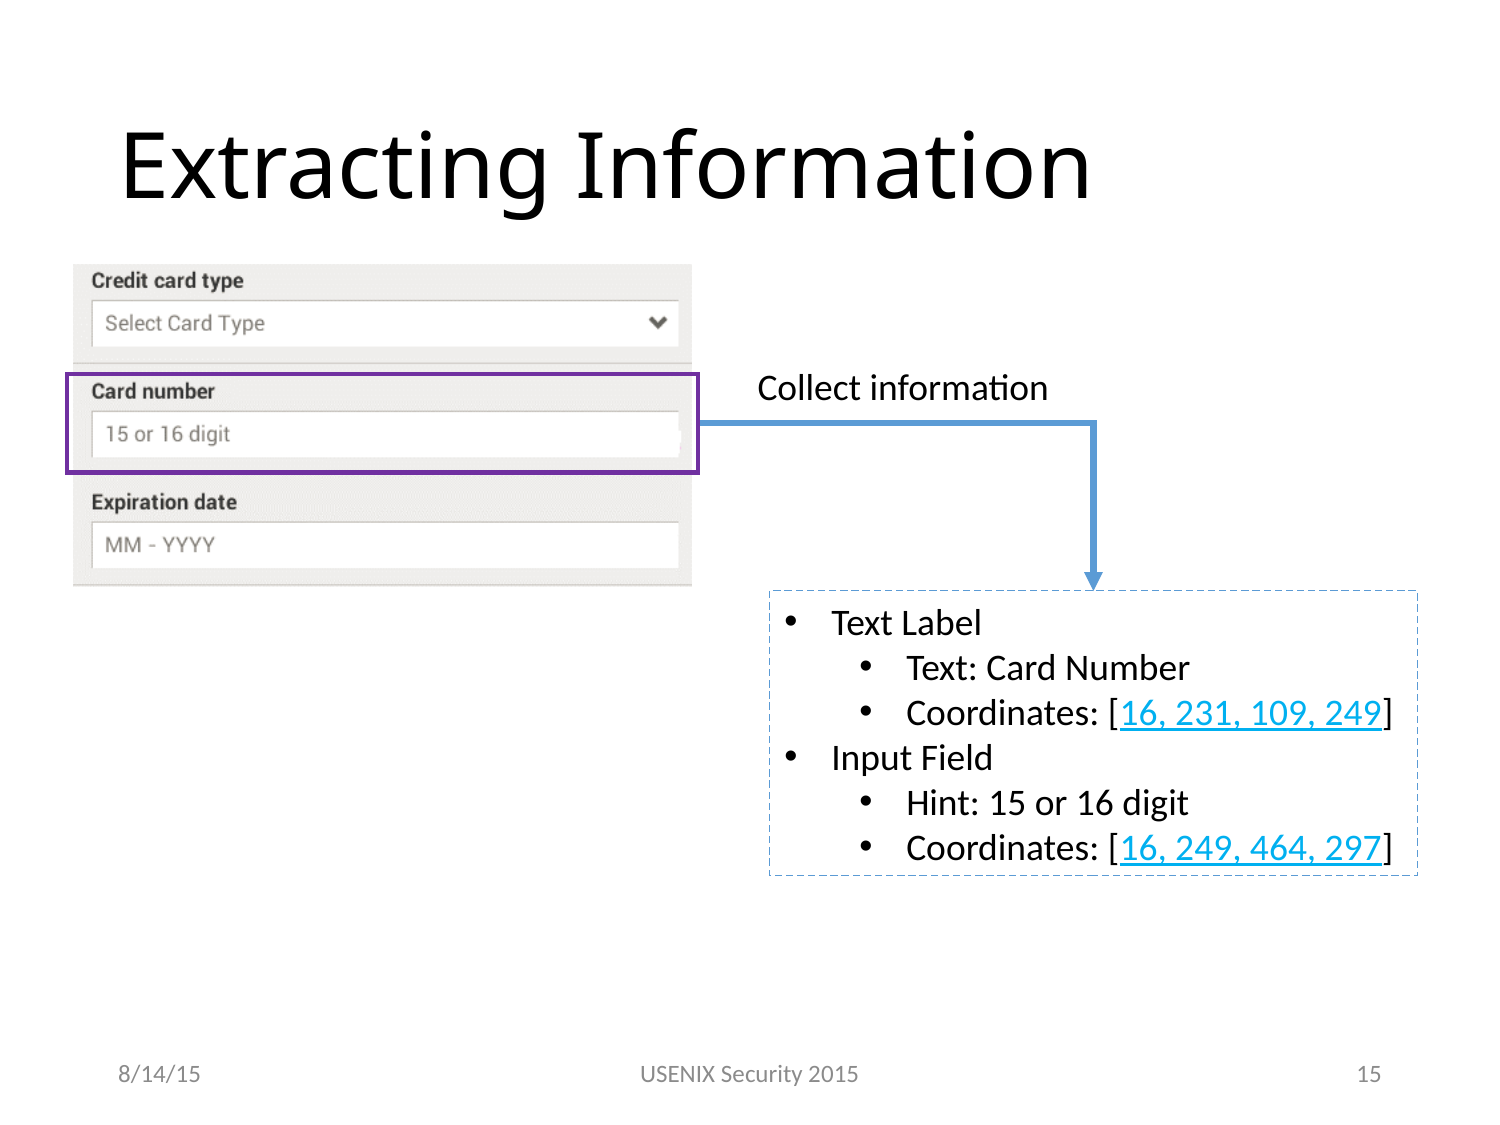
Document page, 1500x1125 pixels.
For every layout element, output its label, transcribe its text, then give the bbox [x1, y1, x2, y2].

picture [73, 264, 692, 587]
footer USENIX Security 2015 [496, 1042, 1004, 1103]
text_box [697, 423, 1094, 591]
title Extracting Information [103, 59, 1397, 278]
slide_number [103, 1042, 441, 1103]
text_box Text Label Text: Card Number Coordinates: [16, 231, 109, 249] Input Field Hint: 15 or 16 digit Coordinates: [16, 249, 464, 297] [769, 590, 1418, 876]
text_box [692, 373, 699, 474]
slide_number 14 [1059, 1042, 1397, 1103]
text_box Collect information [742, 355, 1116, 416]
text_box [66, 373, 73, 474]
